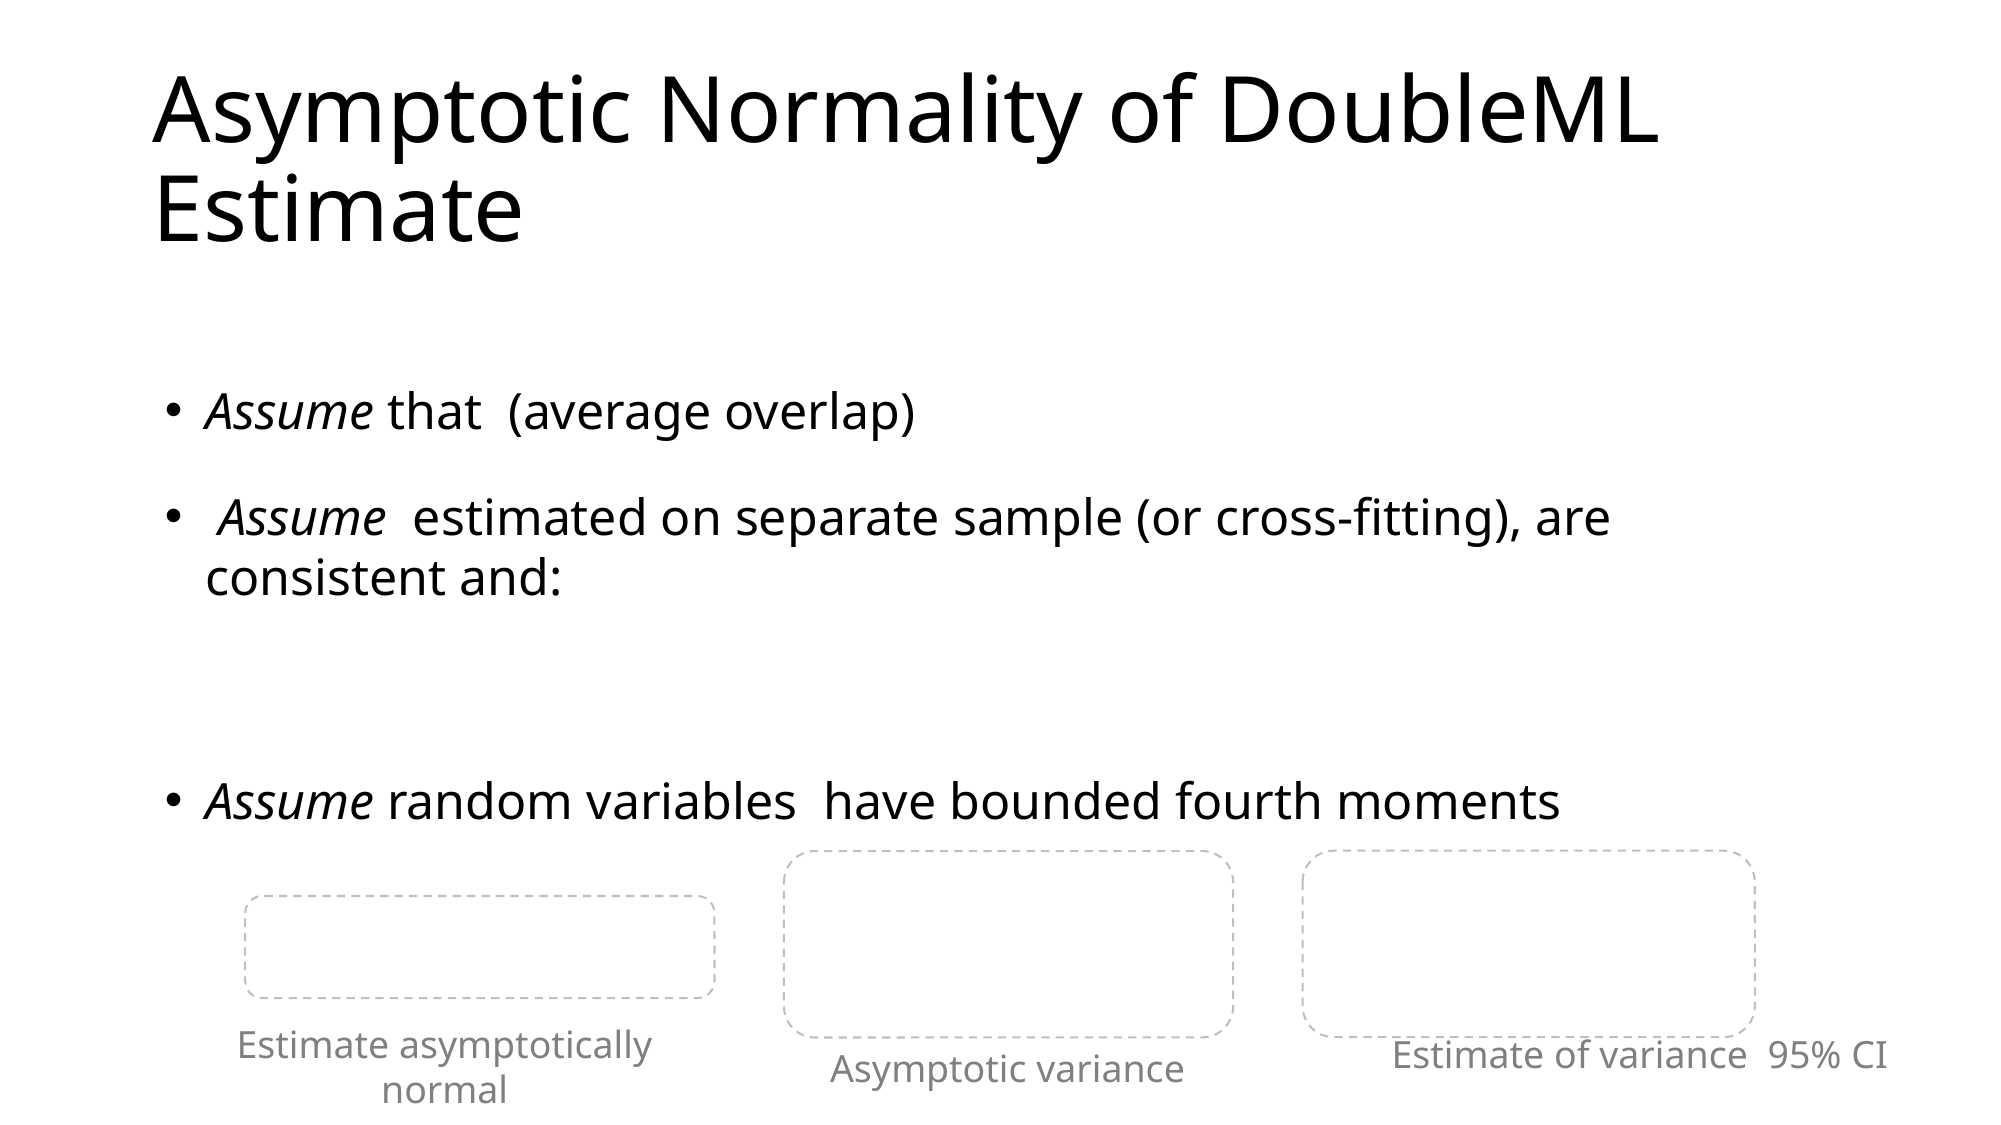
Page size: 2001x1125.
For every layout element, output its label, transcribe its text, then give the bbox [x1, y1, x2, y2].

text_box [244, 894, 716, 1000]
title Asymptotic Normality of DoubleML Estimate [137, 53, 1863, 272]
text_box [782, 850, 1235, 1037]
text_box Asymptotic variance [751, 1037, 1264, 1098]
text_box Estimate asymptotically normal [188, 1013, 701, 1119]
text_box [1301, 849, 1756, 1039]
